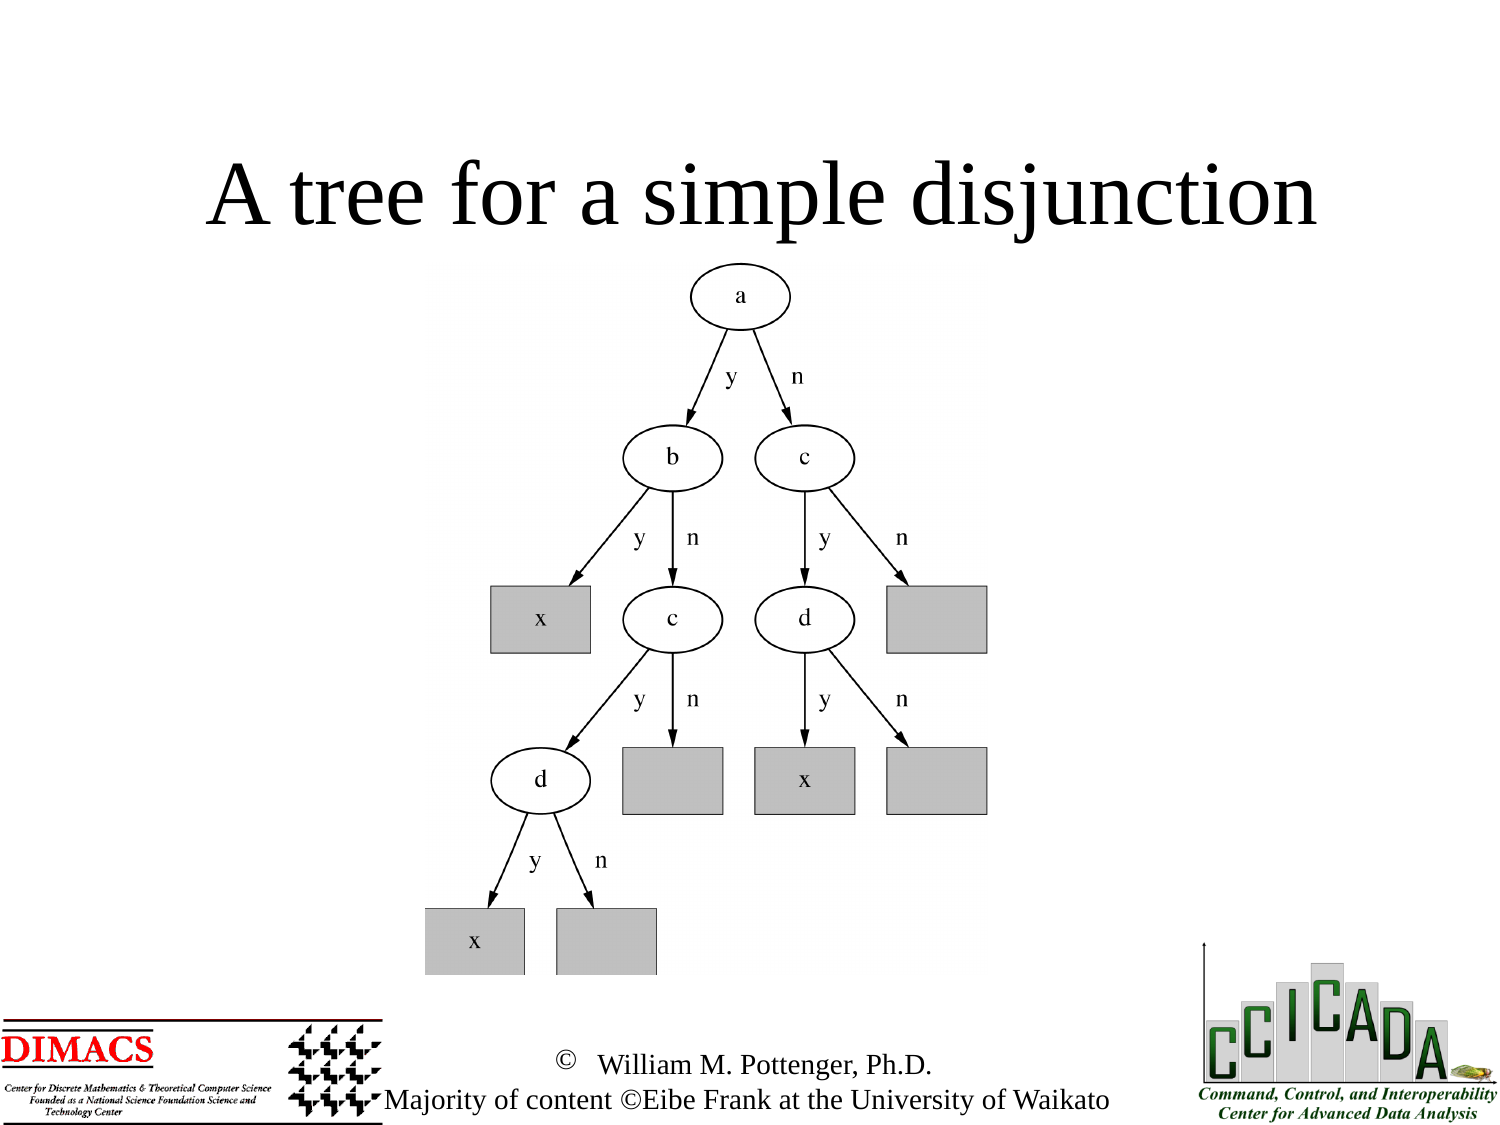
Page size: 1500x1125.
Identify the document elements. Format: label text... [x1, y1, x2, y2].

picture [0, 1019, 388, 1125]
picture [424, 262, 988, 976]
footer William M. Pottenger, Ph.D. Majority of content ©Eibe Frank at the University of Waikato [337, 1037, 1150, 1088]
text_box A tree for a simple disjunction [62, 99, 1463, 275]
picture [1196, 939, 1500, 1125]
